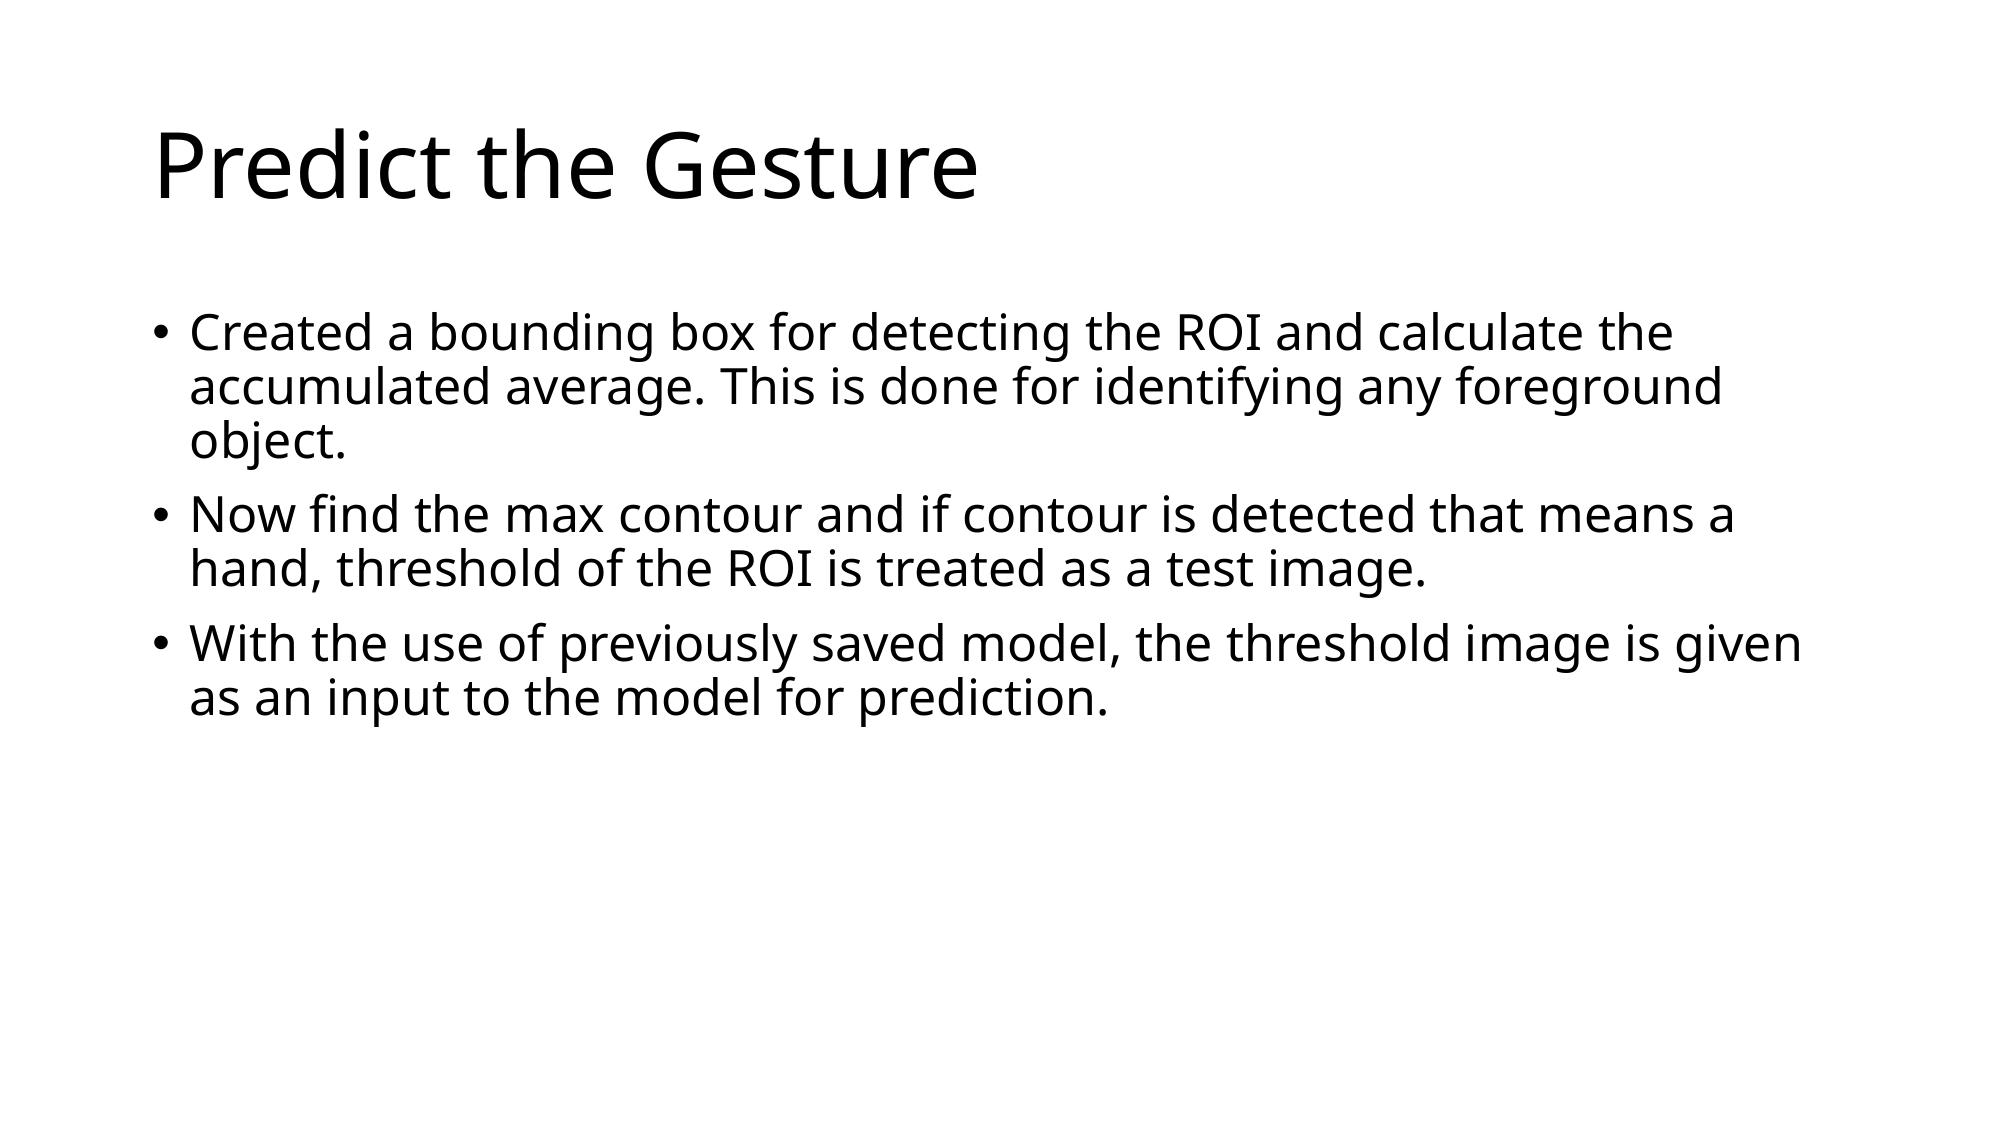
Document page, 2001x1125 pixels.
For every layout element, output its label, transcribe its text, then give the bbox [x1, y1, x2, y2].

title Predict the Gesture [137, 59, 1863, 278]
list Created a bounding box for detecting the ROI and calculate the accumulated average. This is done for identifying any foreground object. Now find the max contour and if contour is detected that means a hand, threshold of the ROI is treated as a test image. With the use of previously saved model, the threshold image is given as an input to the model for prediction. [137, 299, 1837, 1014]
